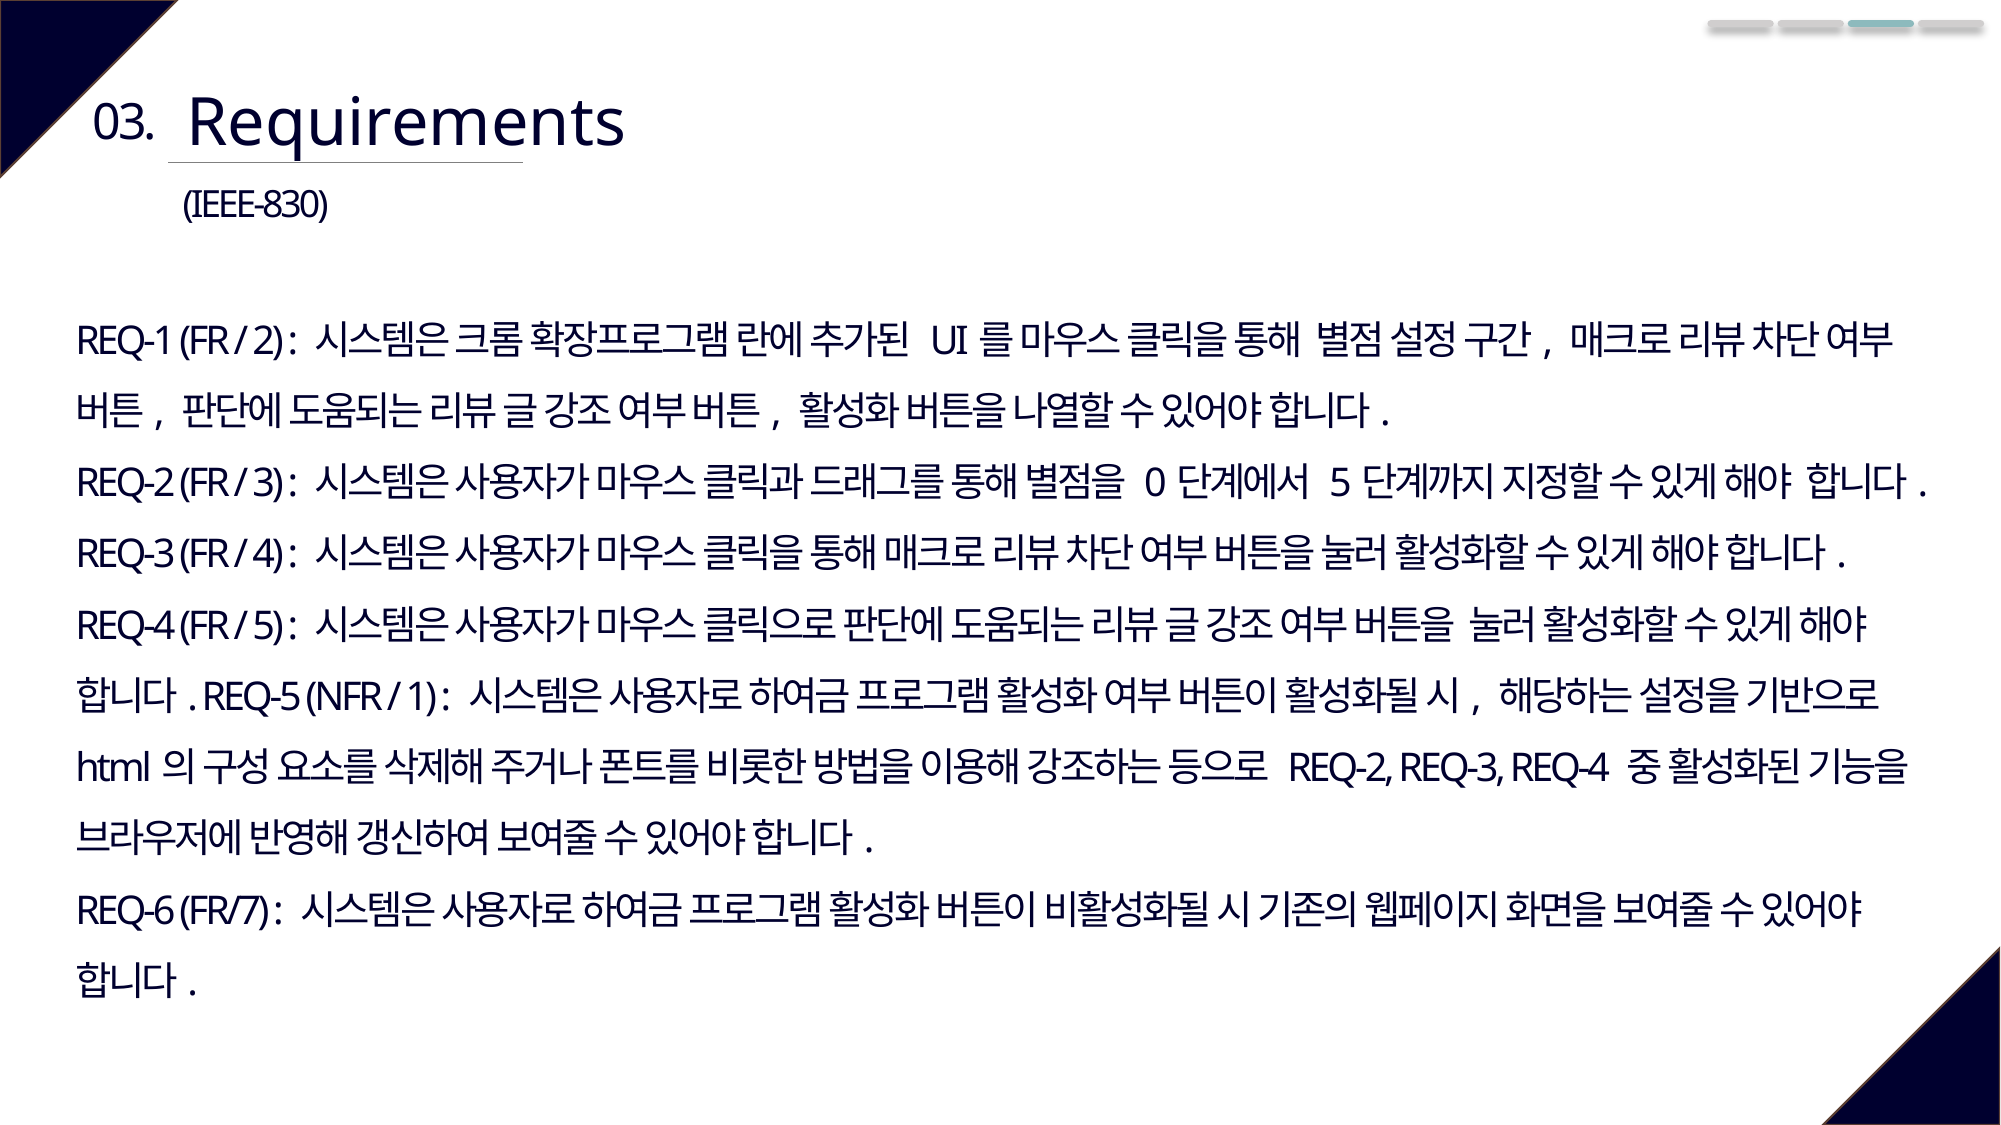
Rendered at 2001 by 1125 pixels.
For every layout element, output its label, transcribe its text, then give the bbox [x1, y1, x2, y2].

text_box (IEEE-830) [168, 172, 344, 233]
text_box Requirements [150, 71, 662, 167]
text_box REQ-1 (FR / 2) : 시스템은 크롬 확장프로그램 란에 추가된 UI를 마우스 클릭을 통해 별점 설정 구간, 매크로 리뷰 차단 여부 버튼, 판단에 도움되는 리뷰 글 강조 여부 버튼, 활성화 버튼을 나열할 수 있어야 합니다. REQ-2 (FR / 3) : 시스템은 사용자가 마우스 클릭과 드래그를 통해 별점을 0단계에서 5단계까지 지정할 수 있게 해야 합니다. REQ-3 (FR / 4) : 시스템은 사용자가 마우스 클릭을 통해 매크로 리뷰 차단 여부 버튼을 눌러 활성화할 수 있게 해야 합니다. REQ-4 (FR / 5) : 시스템은 사용자가 마우스 클릭으로 판단에 도움되는 리뷰 글 강조 여부 버튼을 눌러 활성화할 수 있게 해야 합니다. REQ-5 (NFR / 1) : 시스템은 사용자로 하여금 프로그램 활성화 여부 버튼이 활성화될 시, 해당하는 설정을 기반으로 html의 구성 요소를 삭제해 주거나 폰트를 비롯한 방법을 이용해 강조하는 등으로 REQ-2, REQ-3, REQ-4 중 활성화된 기능을 브라우저에 반영해 갱신하여 보여줄 수 있어야 합니다. REQ-6 (FR/7) : 시스템은 사용자로 하여금 프로그램 활성화 버튼이 비활성화될 시 기존의 웹페이지 화면을 보여줄 수 있어야 합니다. [60, 283, 1981, 1011]
text_box 03. [78, 81, 150, 157]
